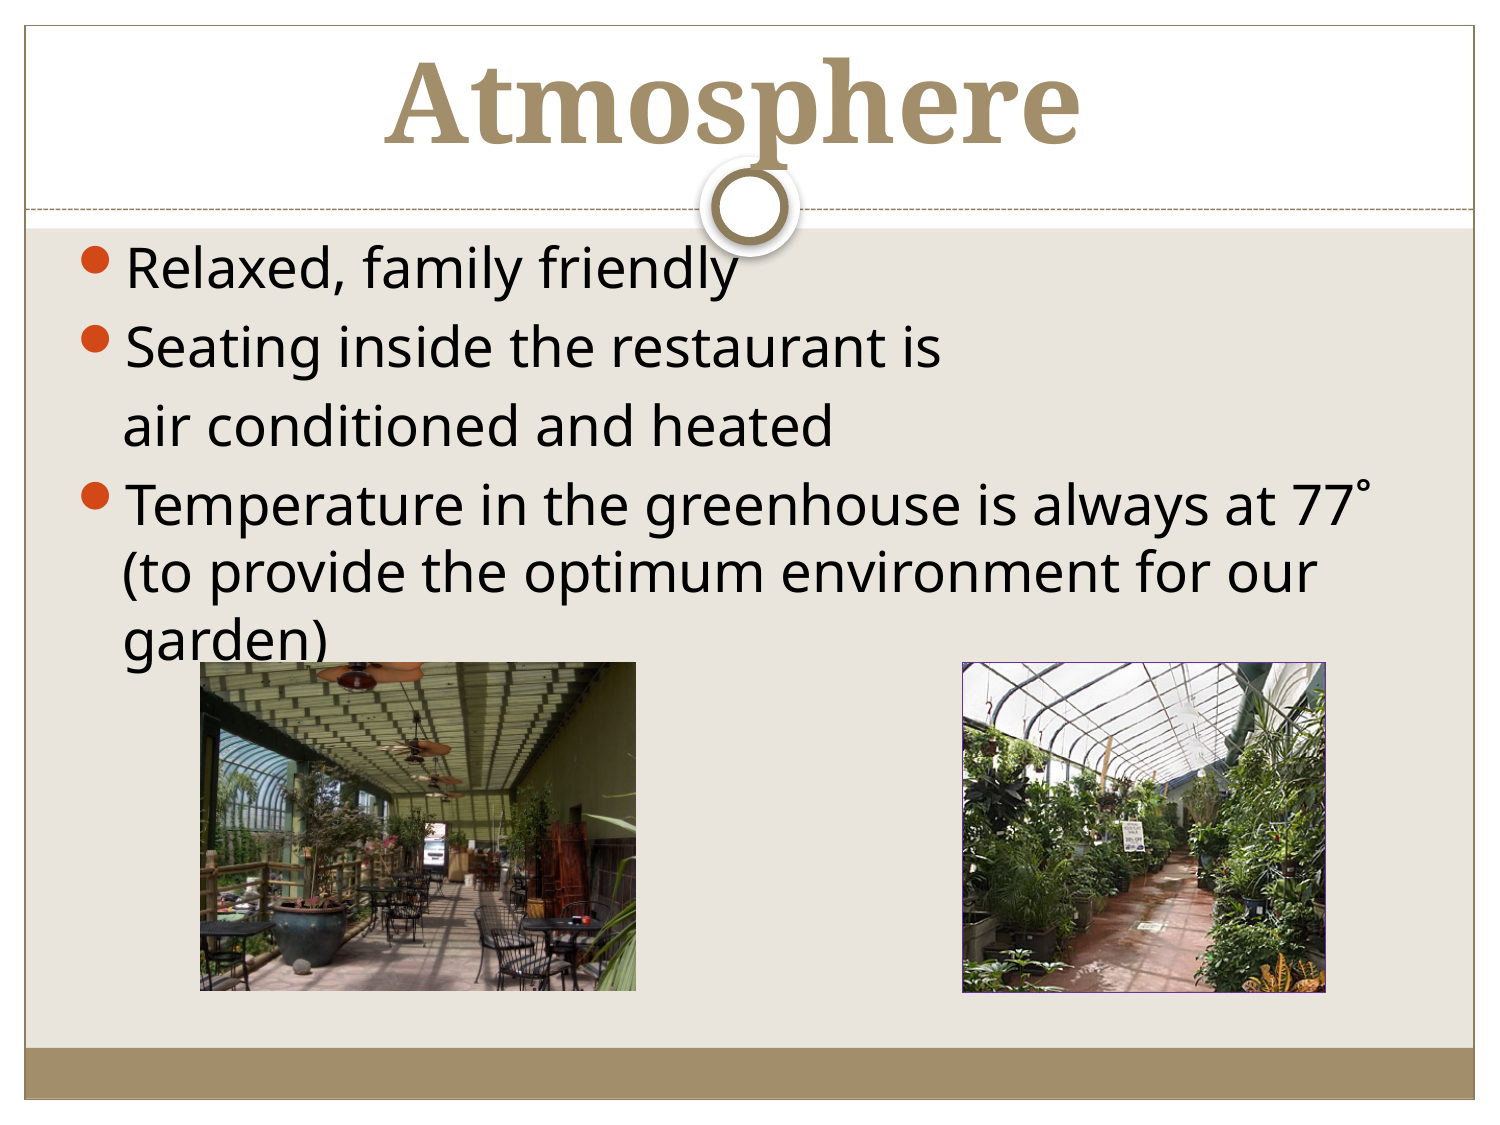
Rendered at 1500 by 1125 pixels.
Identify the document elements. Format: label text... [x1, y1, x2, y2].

list Relaxed, family friendly Seating inside the restaurant is air conditioned and heated Temperature in the greenhouse is always at 77˚ (to provide the optimum environment for our garden) [62, 224, 1413, 968]
picture [199, 662, 636, 991]
text_box Atmosphere [369, 23, 1100, 174]
picture [962, 662, 1327, 993]
